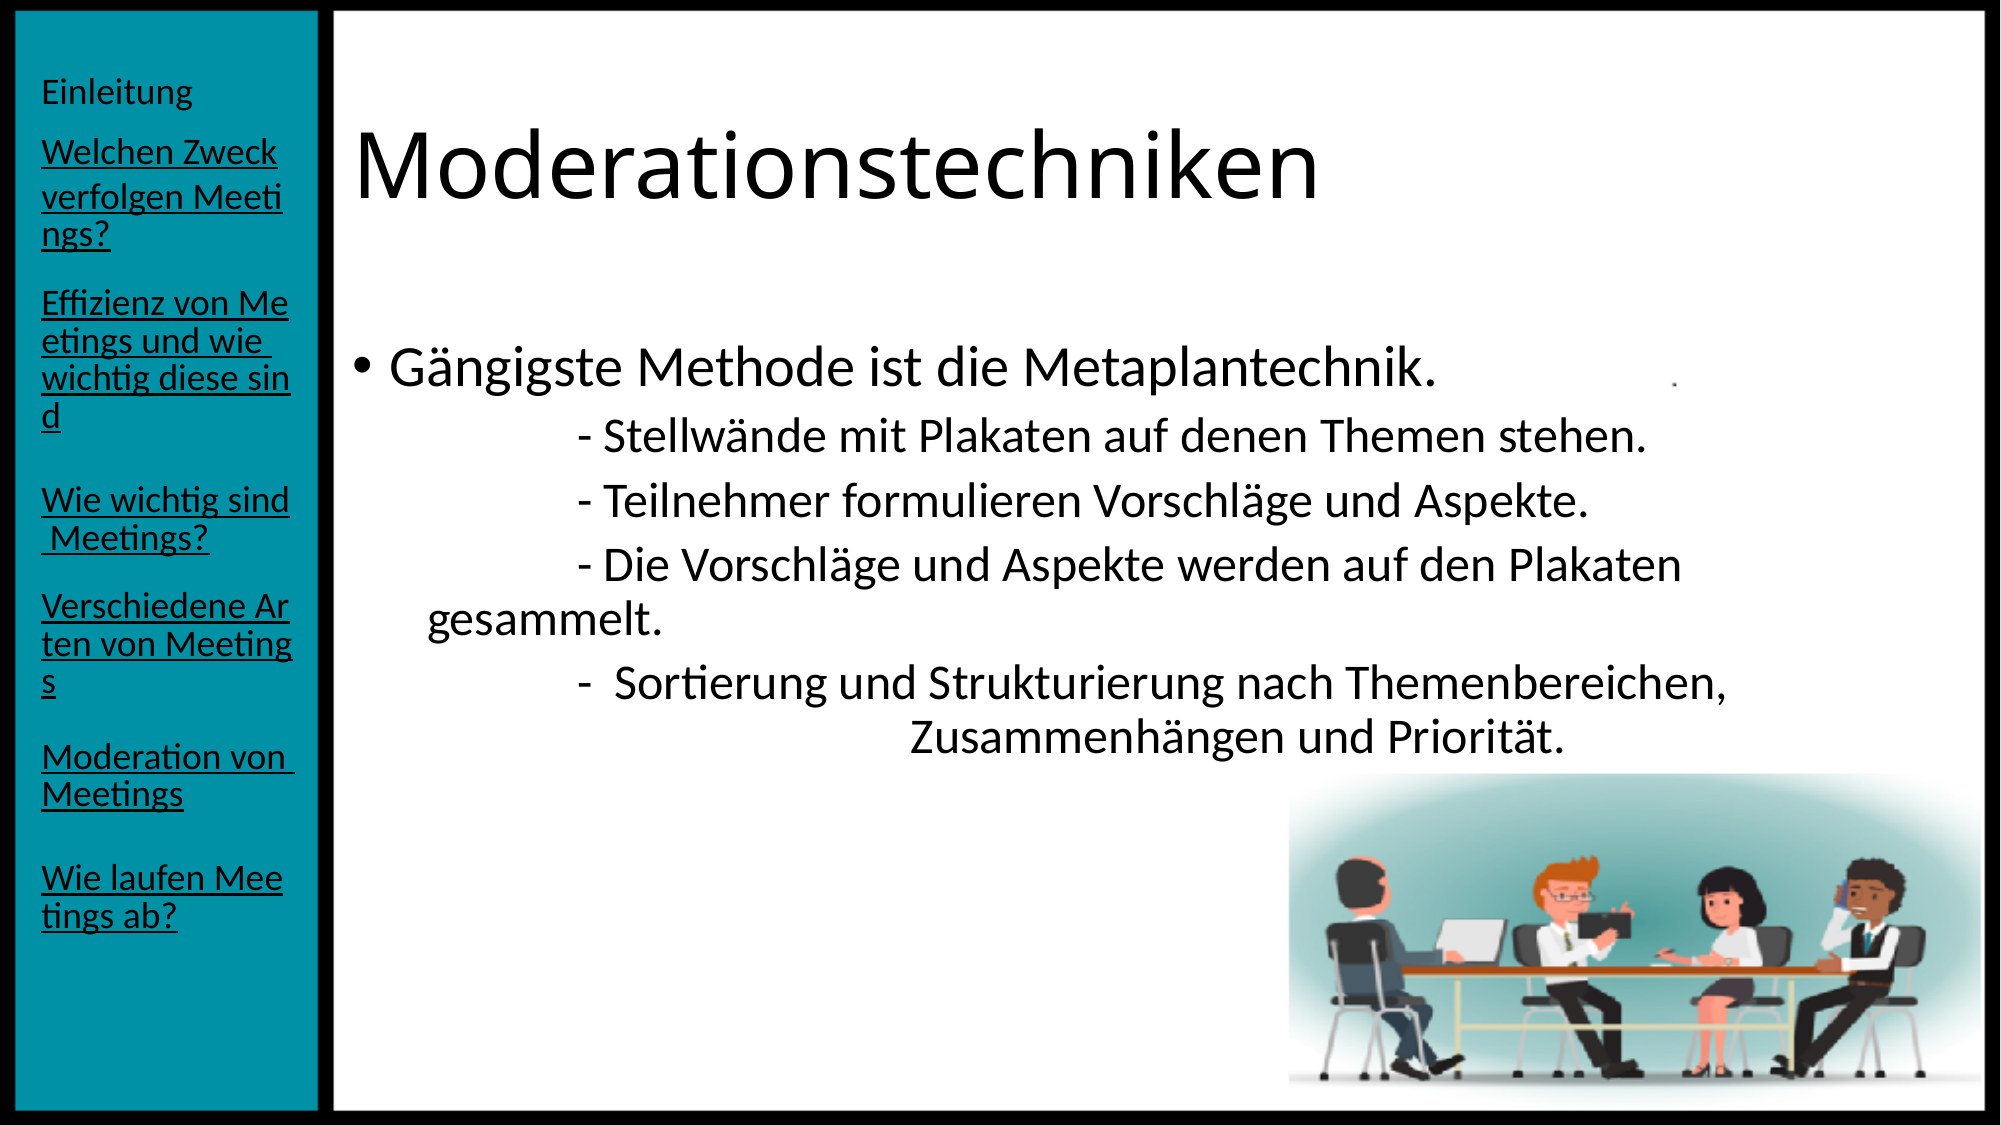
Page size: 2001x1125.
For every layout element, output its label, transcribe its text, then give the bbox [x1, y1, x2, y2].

list Gängigste Methode ist die Metaplantechnik. - Stellwände mit Plakaten auf denen Themen stehen. - Teilnehmer formulieren Vorschläge und Aspekte. - Die Vorschläge und Aspekte werden auf den Plakaten gesammelt. - Sortierung und Strukturierung nach Themenbereichen, Zusammenhängen und Priorität. [337, 328, 1863, 1043]
picture [0, 0, 2001, 1125]
title Moderationstechniken [337, 59, 1863, 278]
